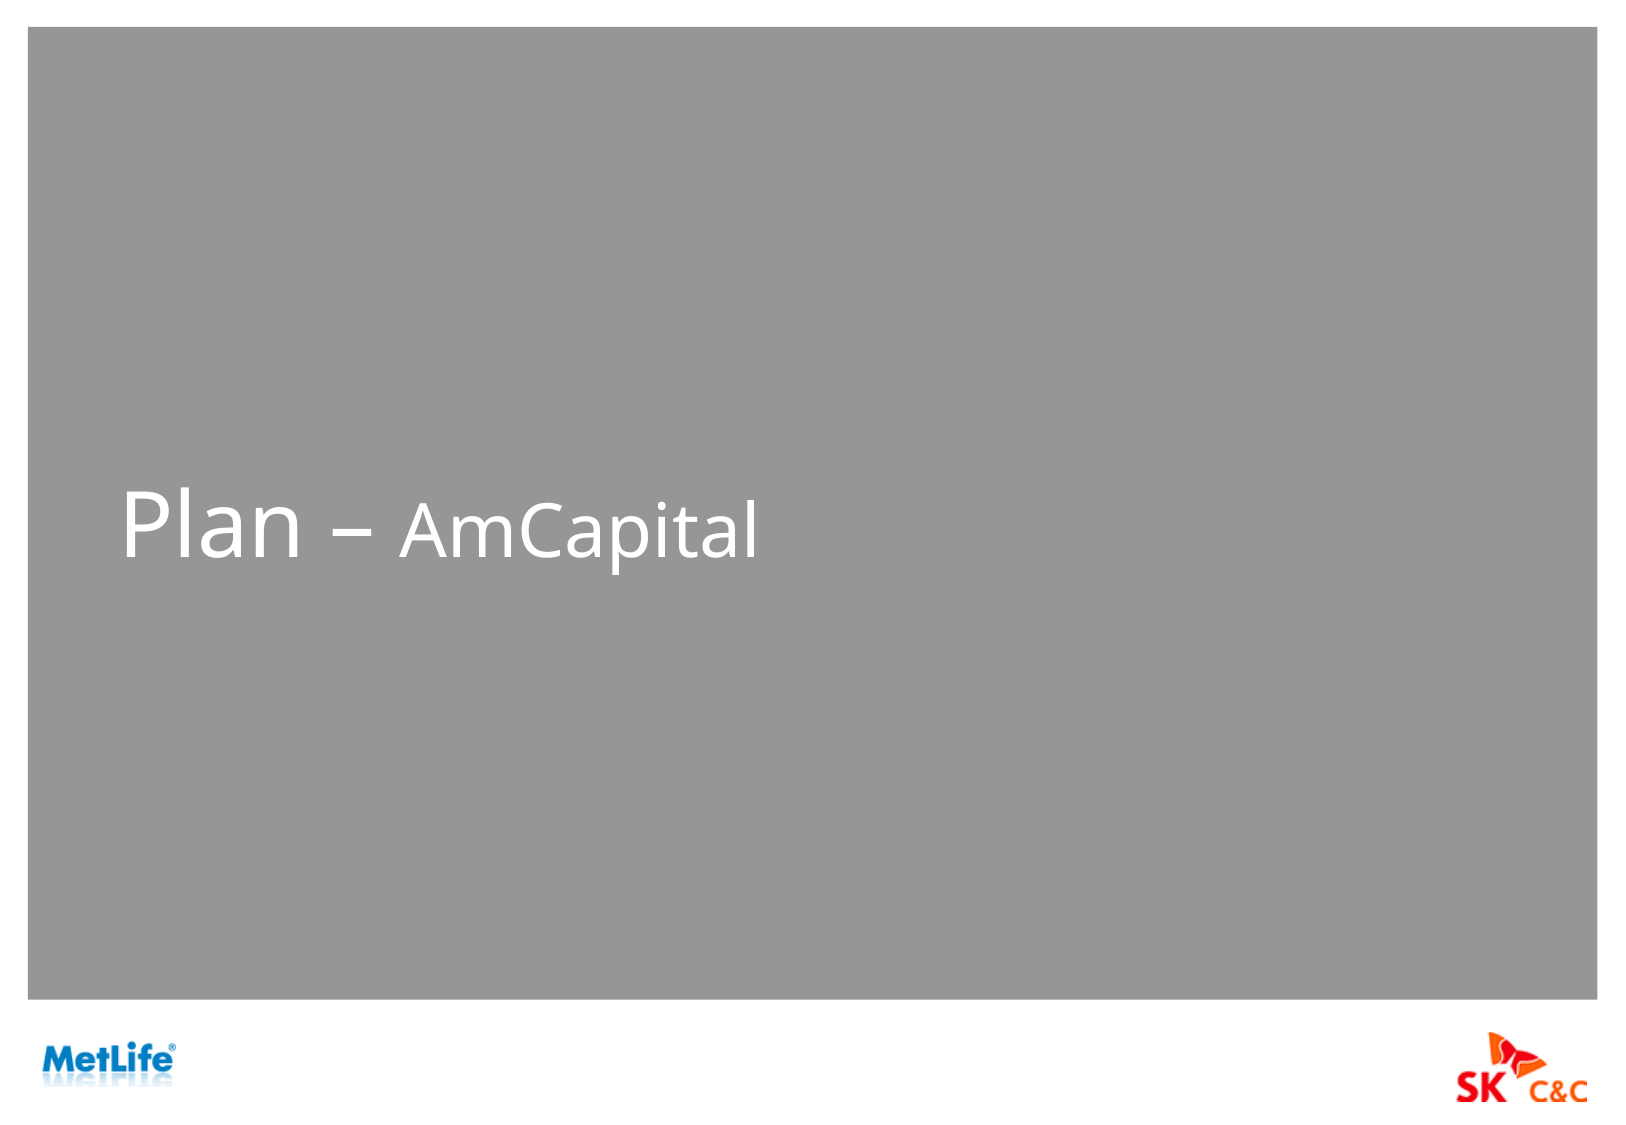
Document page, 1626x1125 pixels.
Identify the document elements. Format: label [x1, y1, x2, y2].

picture [32, 1036, 182, 1087]
text_box [103, 458, 1369, 594]
picture [1456, 1032, 1587, 1102]
